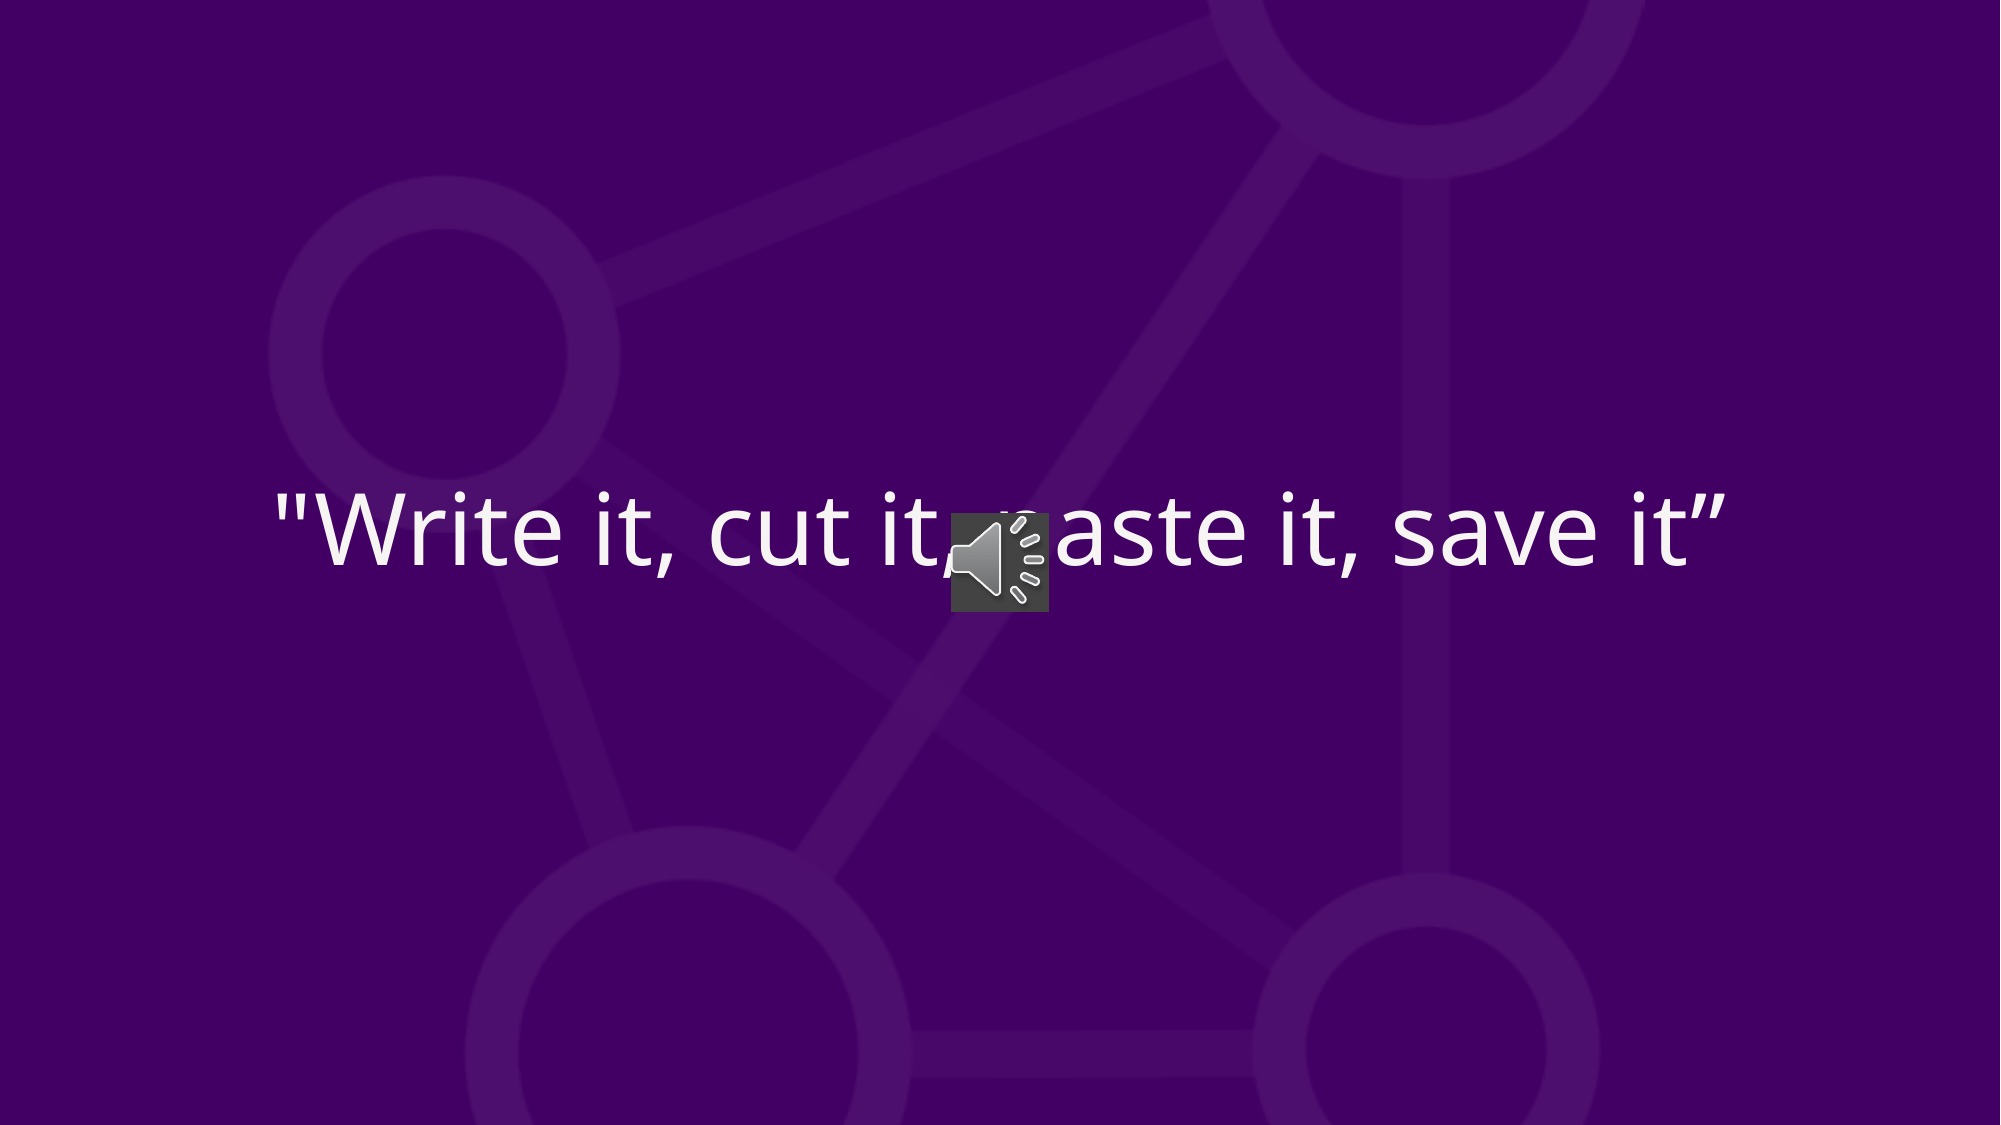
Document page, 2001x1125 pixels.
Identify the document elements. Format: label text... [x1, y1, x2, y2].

picture [949, 512, 1050, 613]
title "Write it, cut it, paste it, save it” [249, 184, 1750, 882]
